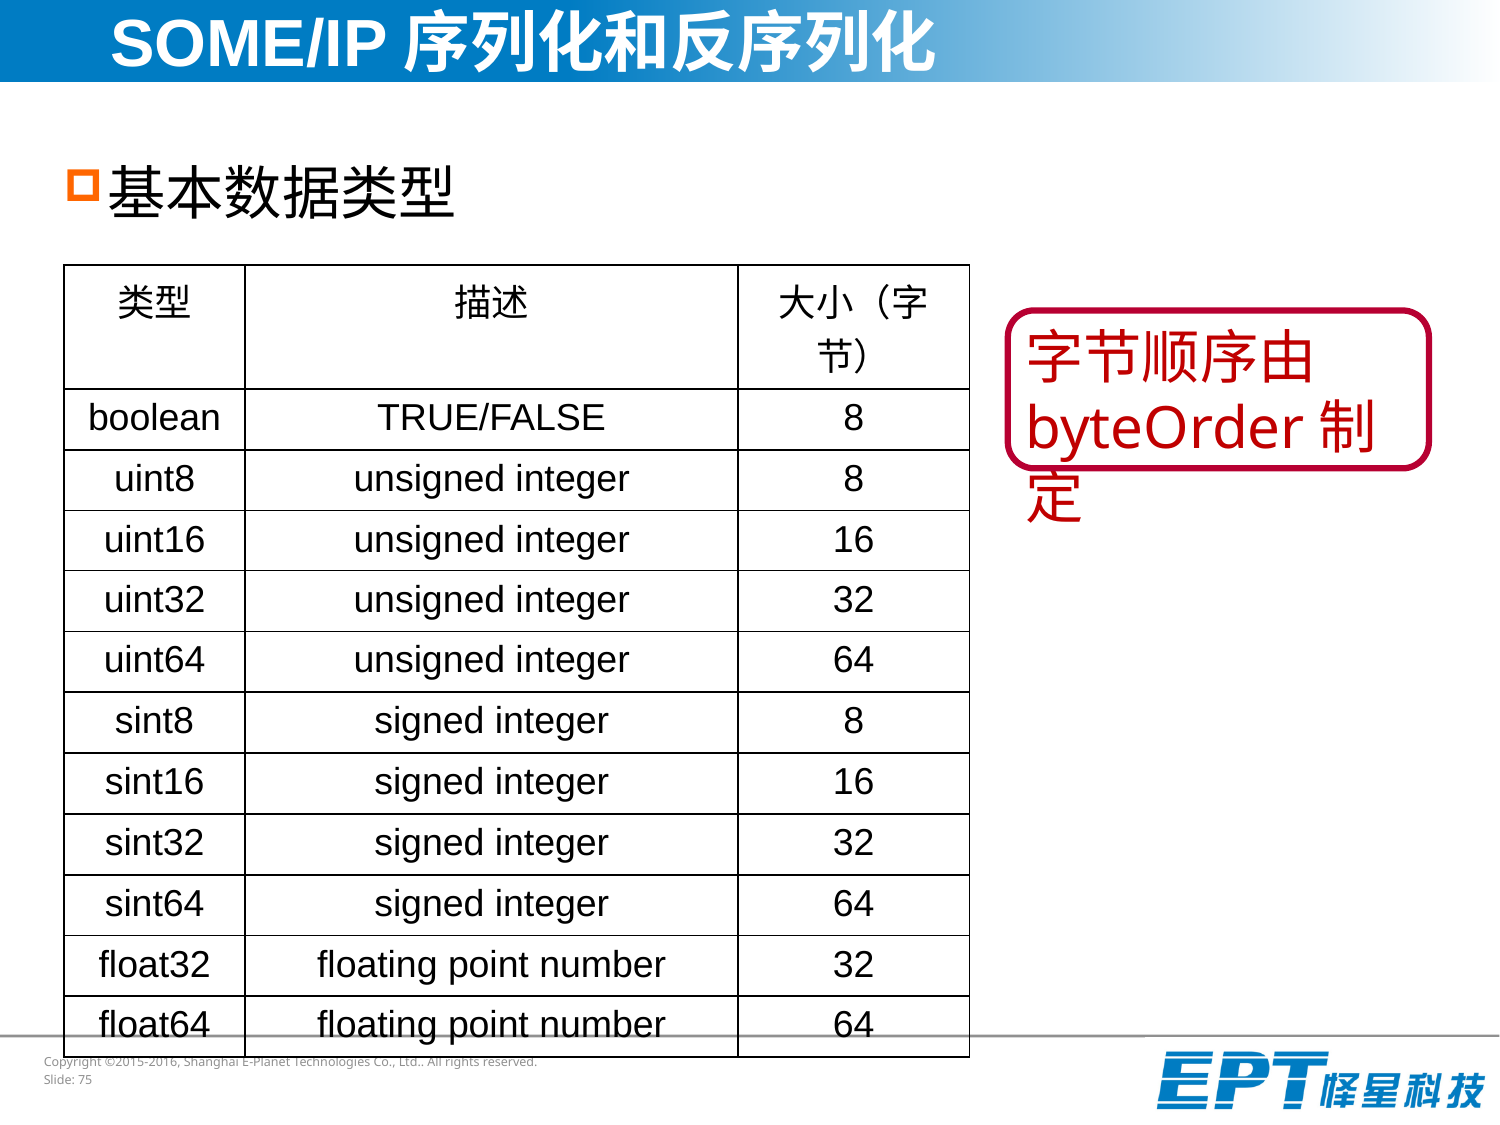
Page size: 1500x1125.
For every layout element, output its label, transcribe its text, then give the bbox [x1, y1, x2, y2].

table_cell uint8 [65, 451, 244, 510]
table_cell float64 [65, 997, 244, 1056]
table_cell floating point number [246, 936, 737, 995]
table_cell 8 [739, 390, 969, 449]
table_header 描述 [246, 266, 737, 388]
table_cell sint64 [65, 876, 244, 935]
table_header 类型 [65, 266, 244, 388]
table_cell sint16 [65, 754, 244, 813]
table_cell 32 [739, 815, 969, 874]
table_cell signed integer [246, 876, 737, 935]
table_cell 32 [739, 936, 969, 995]
table_cell boolean [65, 390, 244, 449]
table_header 大小（字节） [739, 266, 969, 388]
table_cell uint32 [65, 571, 244, 631]
table_cell unsigned integer [246, 511, 737, 570]
table_cell signed integer [246, 815, 737, 874]
table_cell sint8 [65, 693, 244, 752]
title SOME/IP序列化和反序列化 [91, 0, 1287, 80]
table_cell 8 [739, 451, 969, 510]
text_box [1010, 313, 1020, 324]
table_cell uint16 [65, 511, 244, 570]
table_cell unsigned integer [246, 571, 737, 631]
table_cell 64 [739, 997, 969, 1056]
table_cell signed integer [246, 754, 737, 813]
table_cell unsigned integer [246, 451, 737, 510]
table_cell TRUE/FALSE [246, 390, 737, 449]
table_cell 64 [739, 876, 969, 935]
table_cell 16 [739, 754, 969, 813]
table_cell floating point number [246, 997, 737, 1056]
table_cell 64 [739, 632, 969, 691]
table_cell uint64 [65, 632, 244, 691]
text_box [1007, 310, 1429, 469]
table_cell 16 [739, 511, 969, 570]
list 基本数据类型 [63, 148, 1451, 245]
picture [1145, 1037, 1500, 1125]
table_cell sint32 [65, 815, 244, 874]
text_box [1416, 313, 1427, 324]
table_cell 8 [739, 693, 969, 752]
table_cell 32 [739, 571, 969, 631]
text_box 字节顺序由byteOrder制定 [1010, 454, 1427, 538]
table_cell signed integer [246, 693, 737, 752]
table_cell float32 [65, 936, 244, 995]
table_cell unsigned integer [246, 632, 737, 691]
